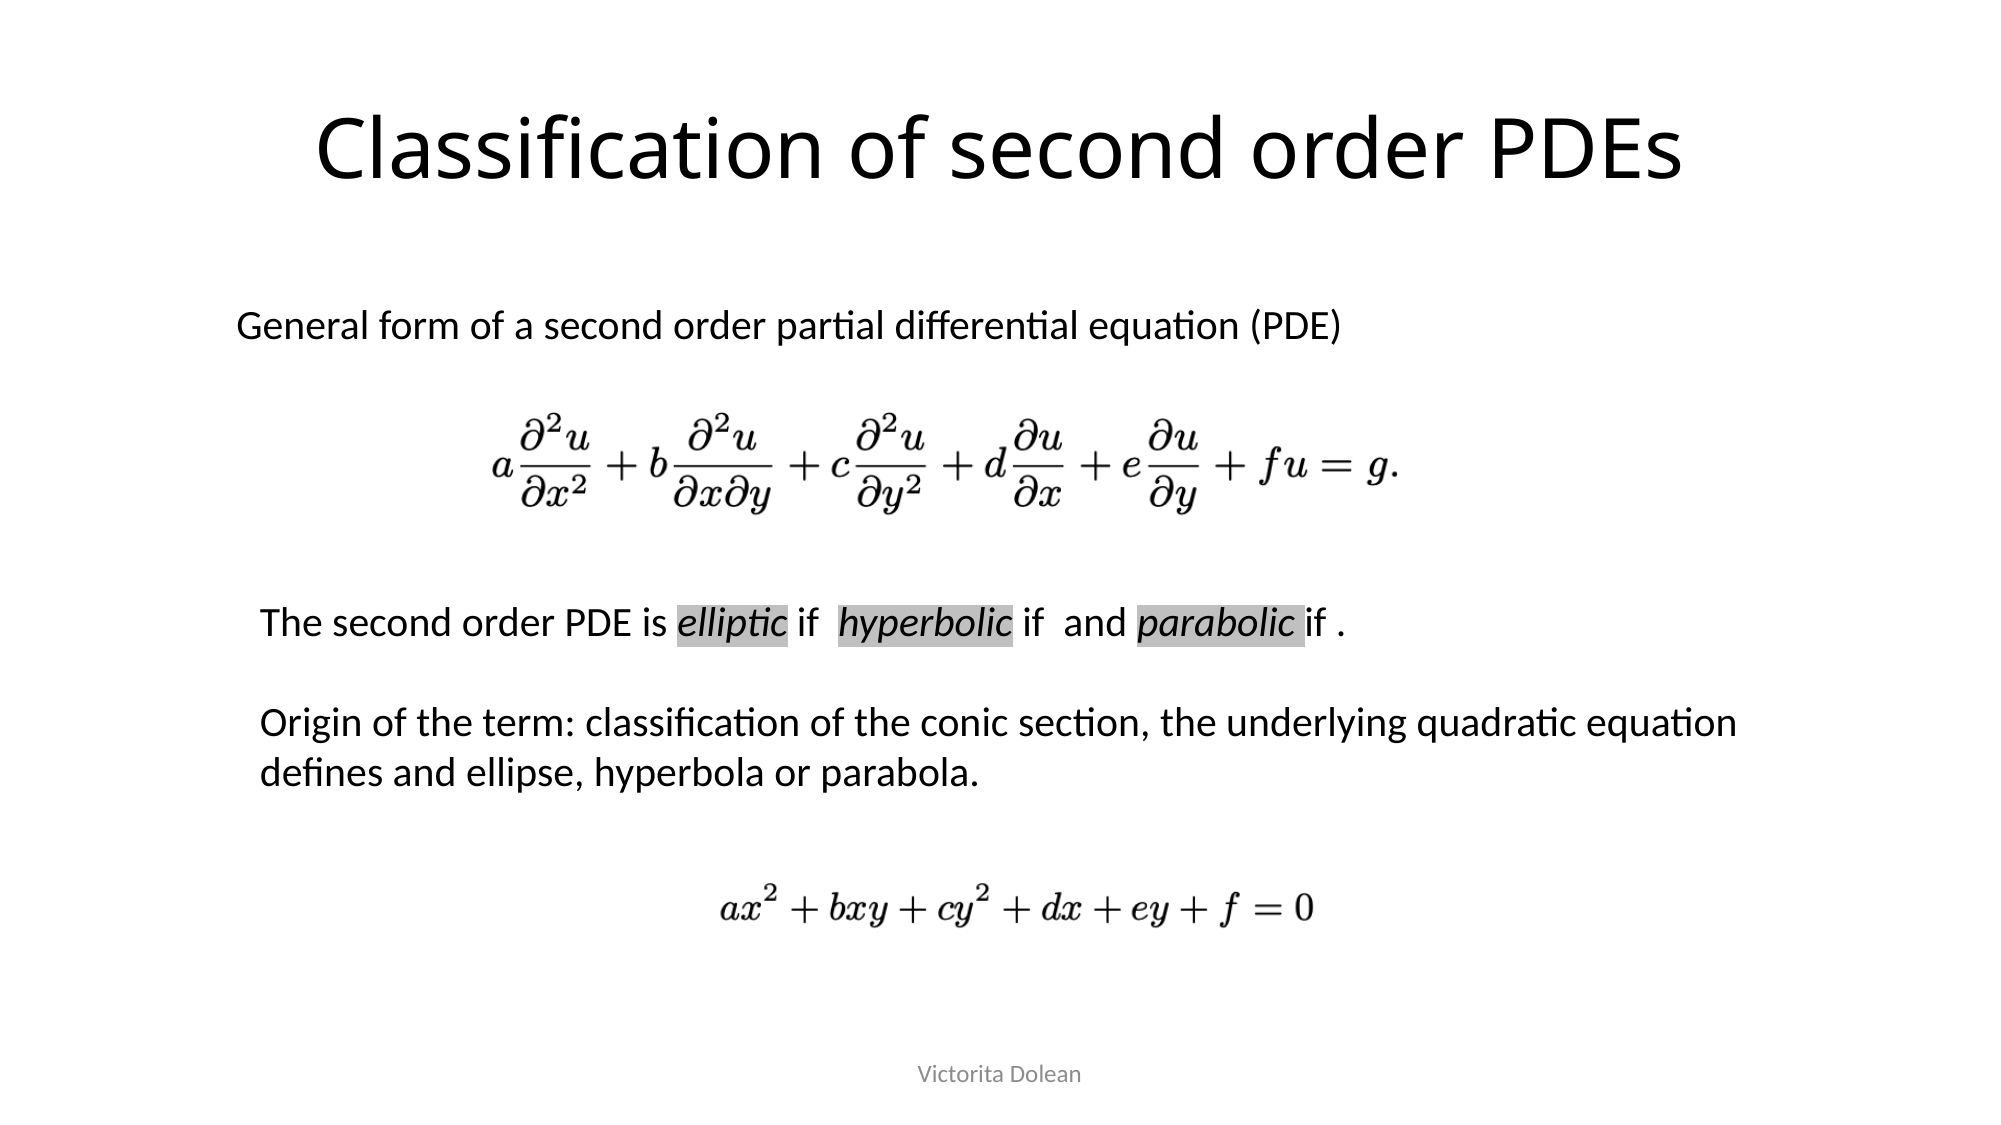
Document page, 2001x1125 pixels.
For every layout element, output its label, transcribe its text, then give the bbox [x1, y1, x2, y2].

footer Victorita Dolean [662, 1042, 1338, 1103]
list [464, 390, 1445, 553]
text_box General form of a second order partial differential equation (PDE) [221, 290, 1657, 355]
title Classification of second order PDEs [137, 59, 1863, 244]
picture [667, 862, 1382, 953]
